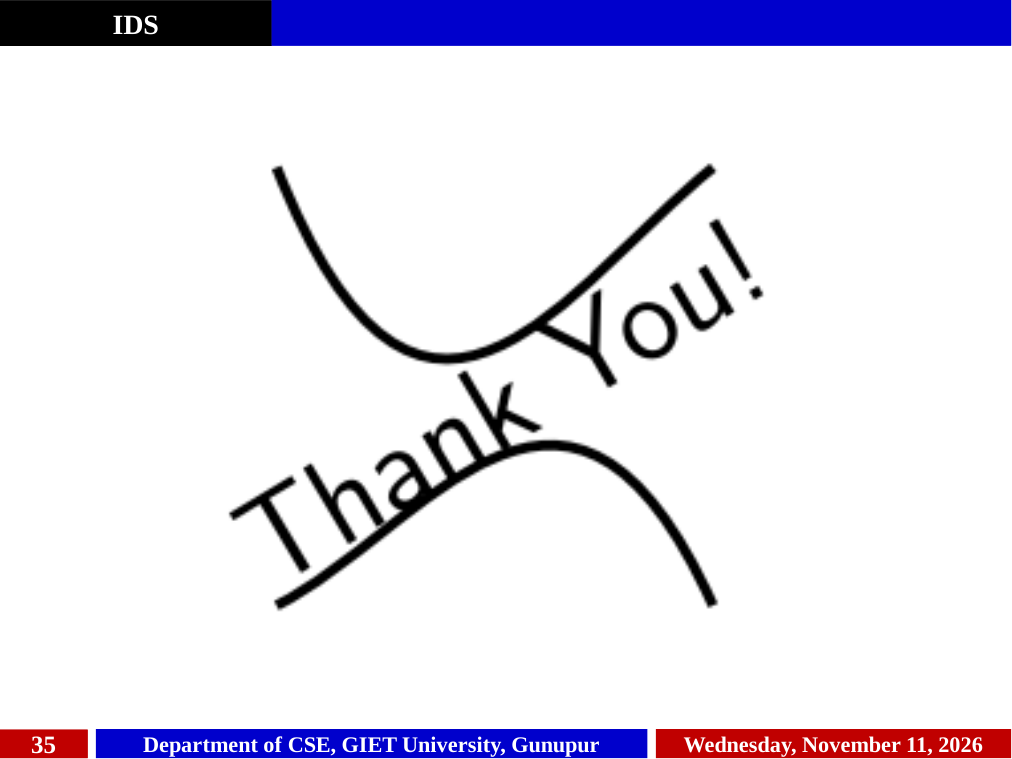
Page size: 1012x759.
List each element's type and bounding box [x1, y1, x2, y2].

picture [171, 146, 806, 630]
